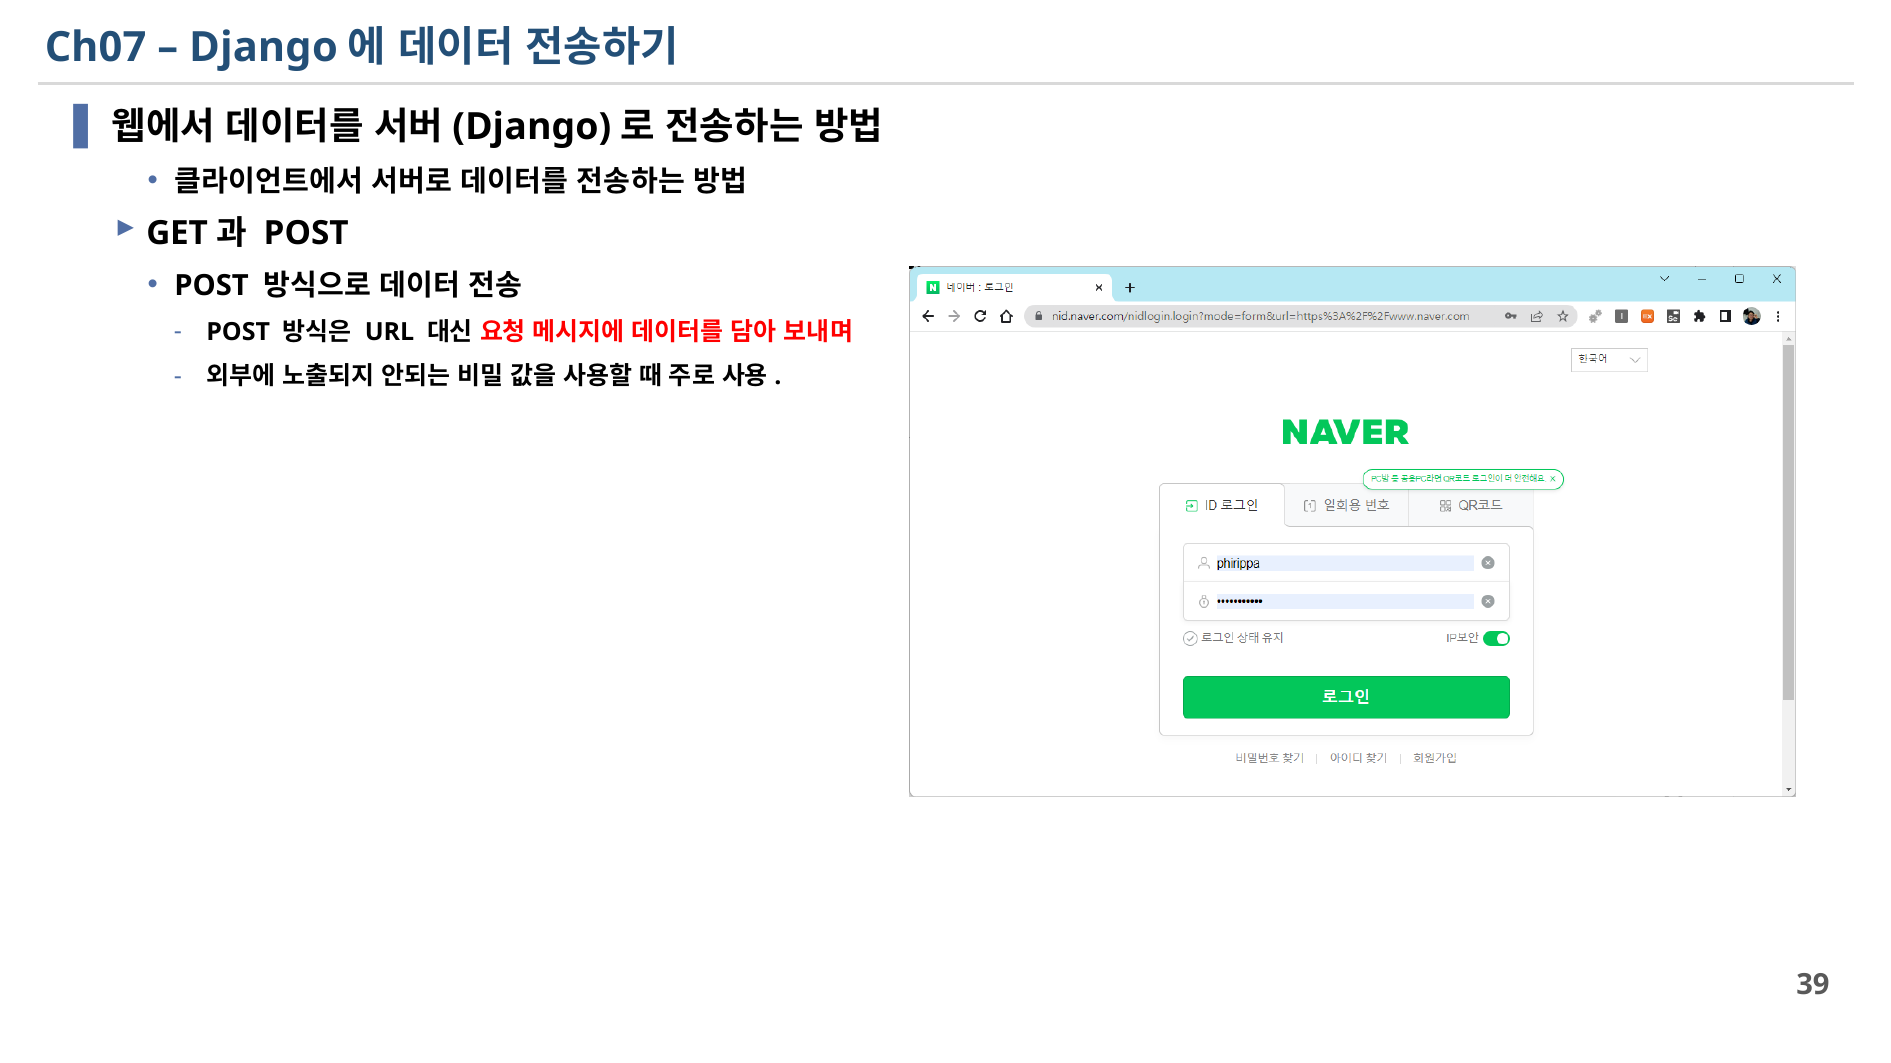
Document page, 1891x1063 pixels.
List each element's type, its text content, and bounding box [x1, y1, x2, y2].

title Ch07 – Django에 데이터 전송하기 [29, 11, 1809, 78]
picture [909, 266, 1796, 797]
slide_number 39 [1703, 956, 1845, 1014]
list 웹에서 데이터를 서버(Django)로 전송하는 방법 클라이언트에서 서버로 데이터를 전송하는 방법 GET과 POST POST 방식으로 데이터 전송 POST 방식은 URL 대신 요청 메시지에 데이터를 담아 보내며 외부에 노출되지 안되는 비밀 값을 사용할 때 주로 사용. [43, 94, 1845, 544]
